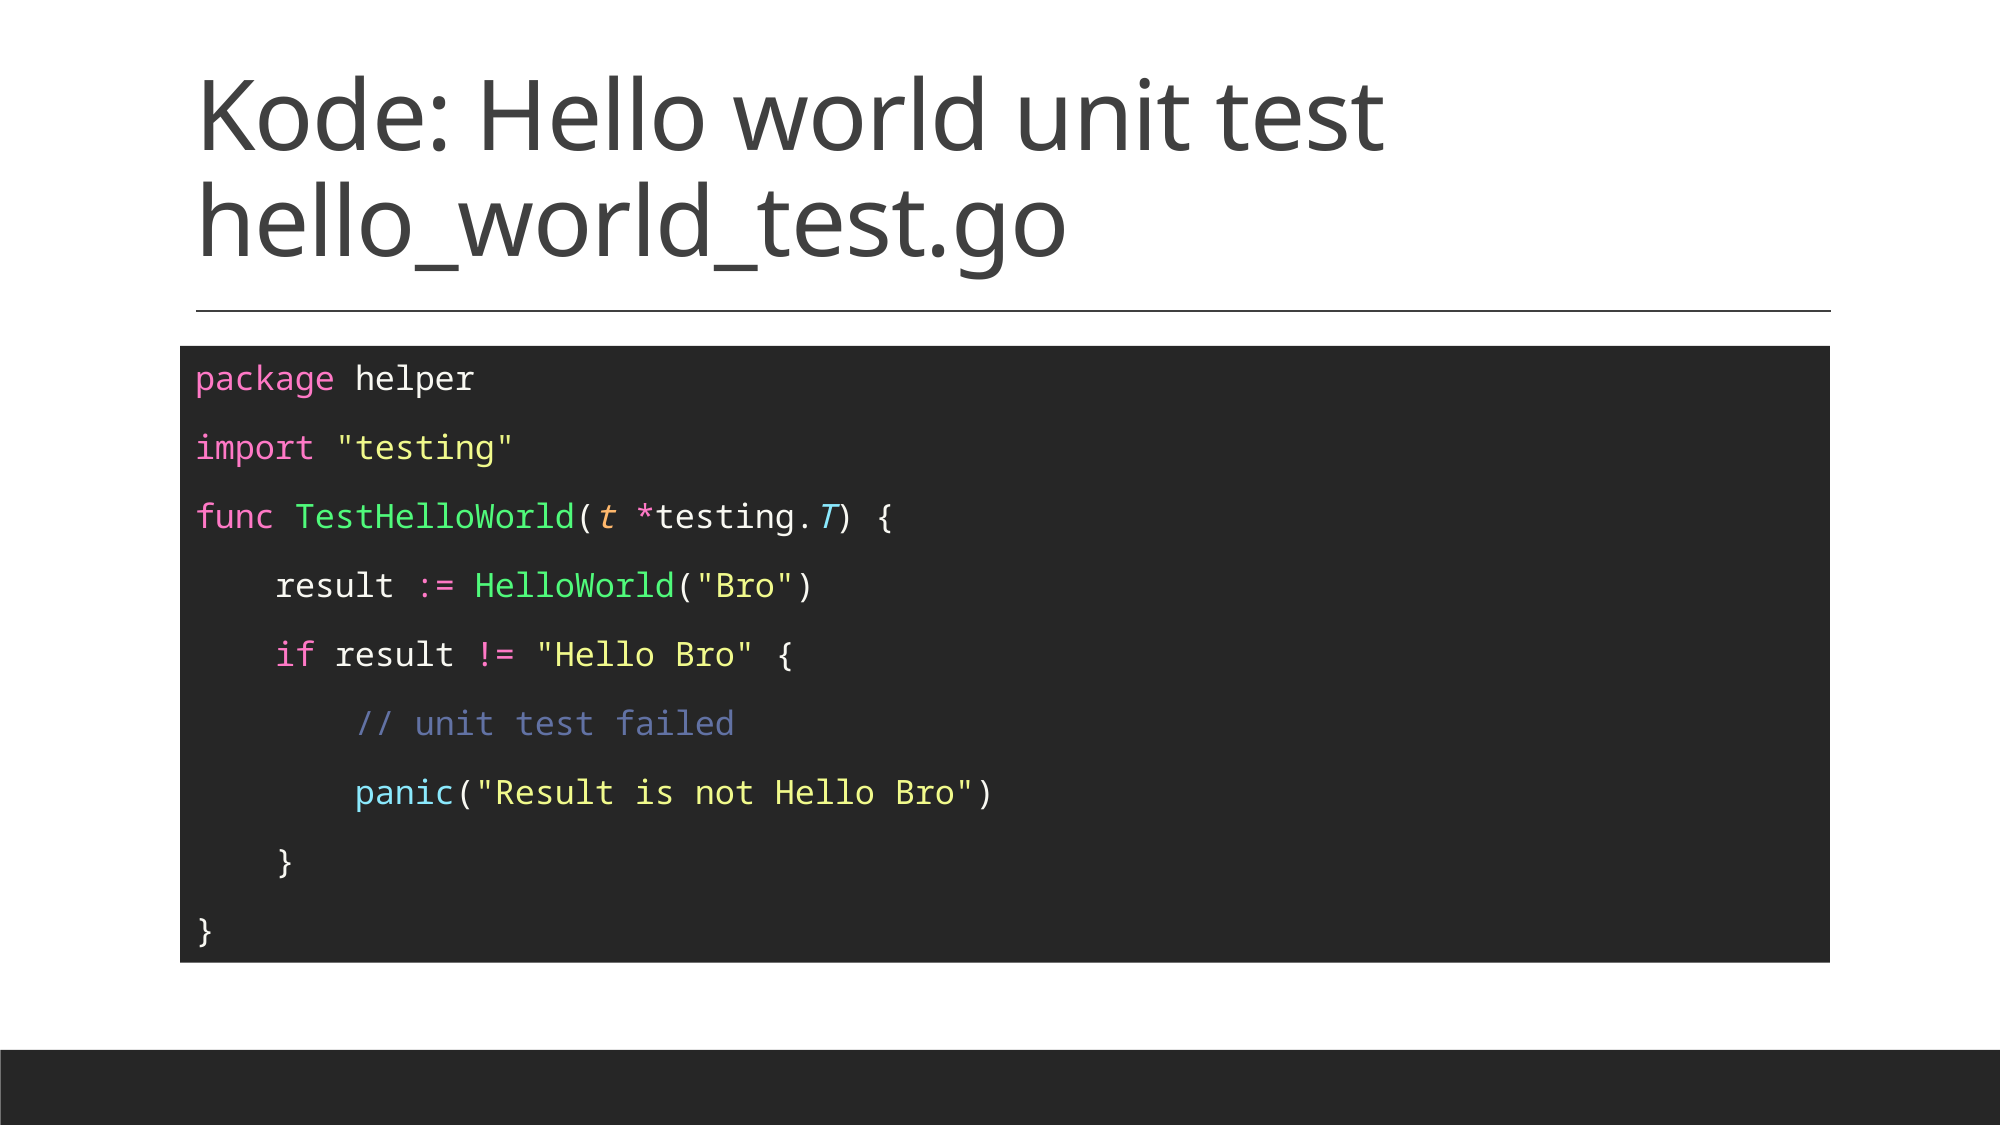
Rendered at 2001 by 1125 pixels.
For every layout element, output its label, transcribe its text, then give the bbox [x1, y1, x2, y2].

list package helper import "testing" func TestHelloWorld(t *testing.T) { result := HelloWorld("Bro") if result != "Hello Bro" { // unit test failed panic("Result is not Hello Bro") } } [180, 345, 1830, 963]
title Kode: Hello world unit test hello_world_test.go [180, 47, 1830, 285]
